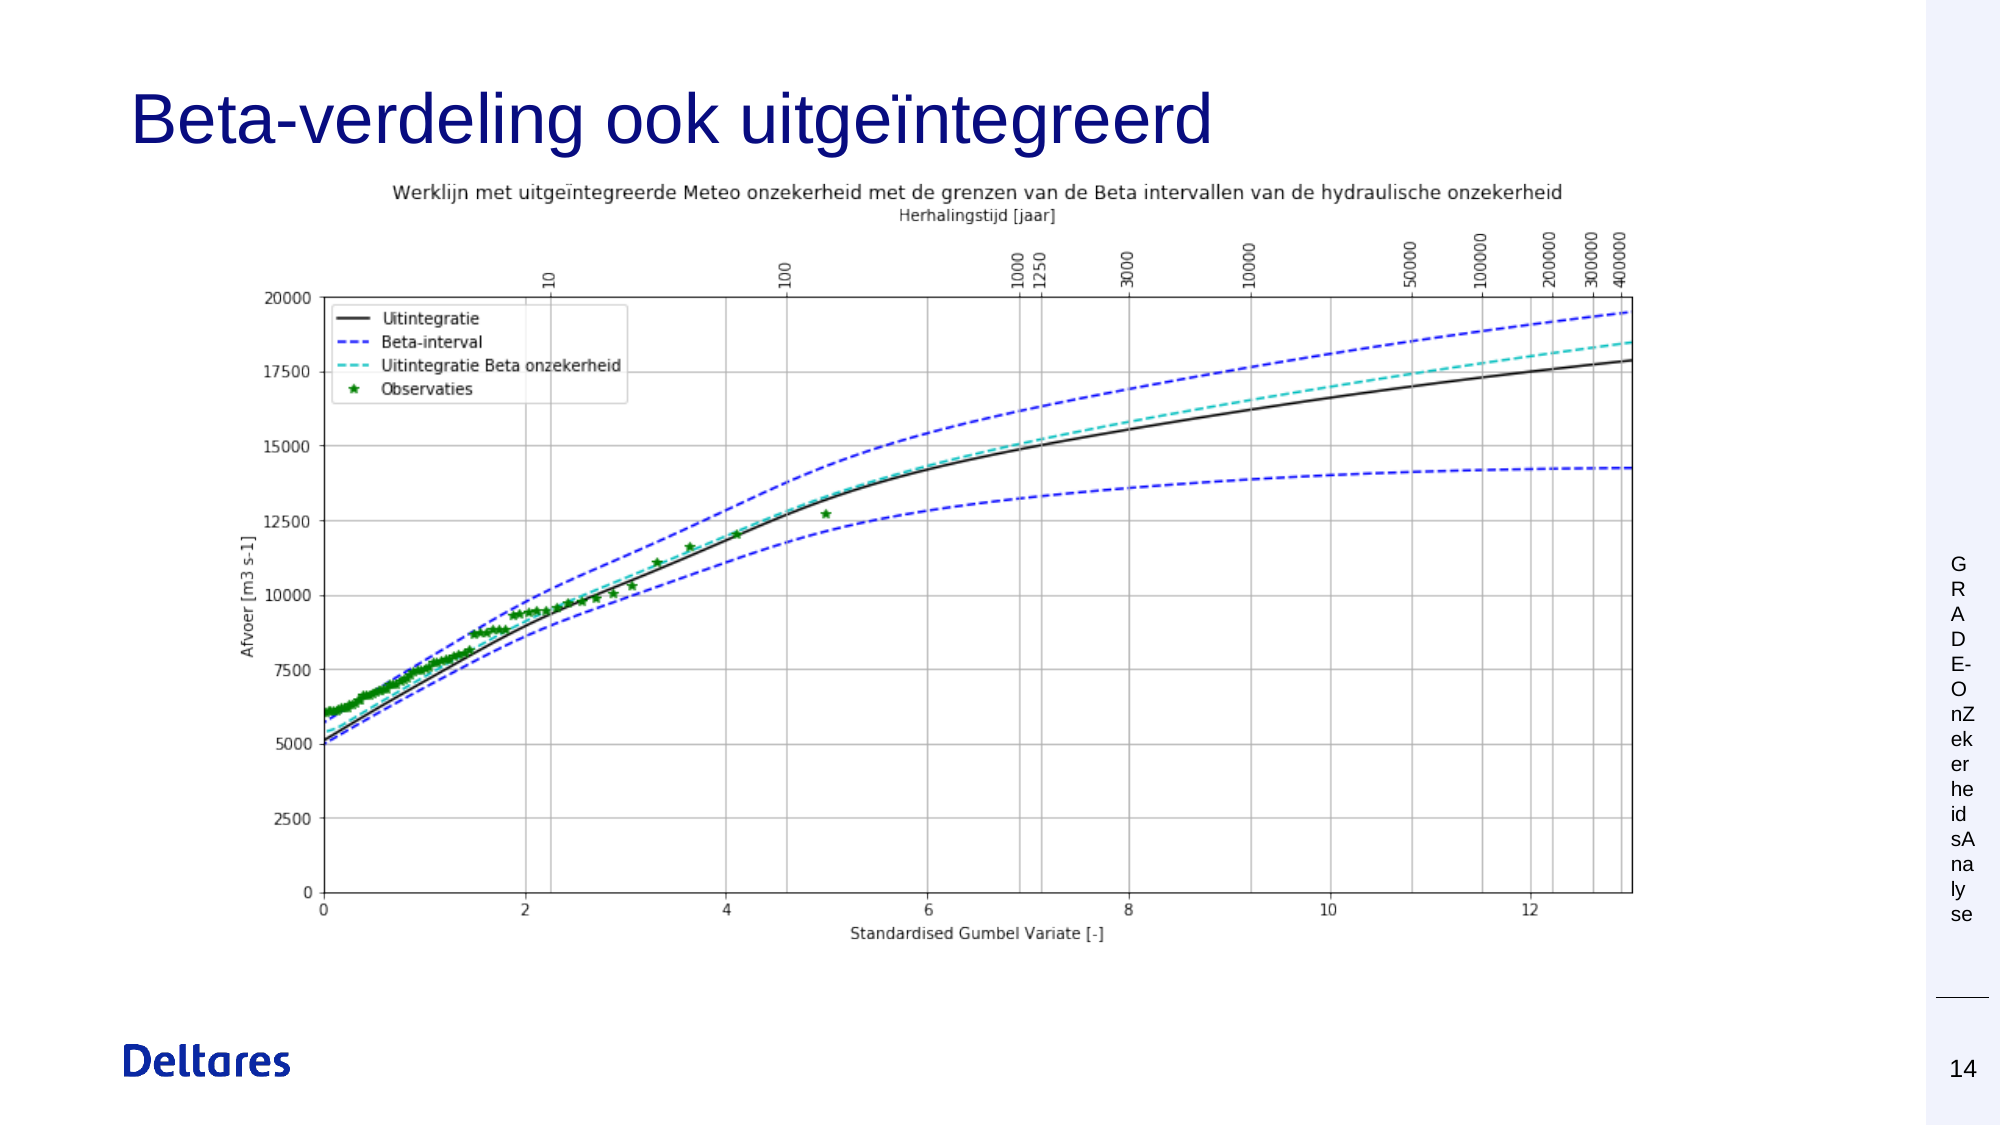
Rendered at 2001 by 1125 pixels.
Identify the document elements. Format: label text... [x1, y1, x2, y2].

footer GRADE-OnZekerheidsAnalyse [1950, 88, 1976, 926]
title Beta-verdeling ook uitgeïntegreerd [130, 82, 1856, 236]
picture [230, 173, 1643, 952]
picture [108, 1028, 304, 1092]
slide_number 14 [1926, 1052, 2000, 1083]
